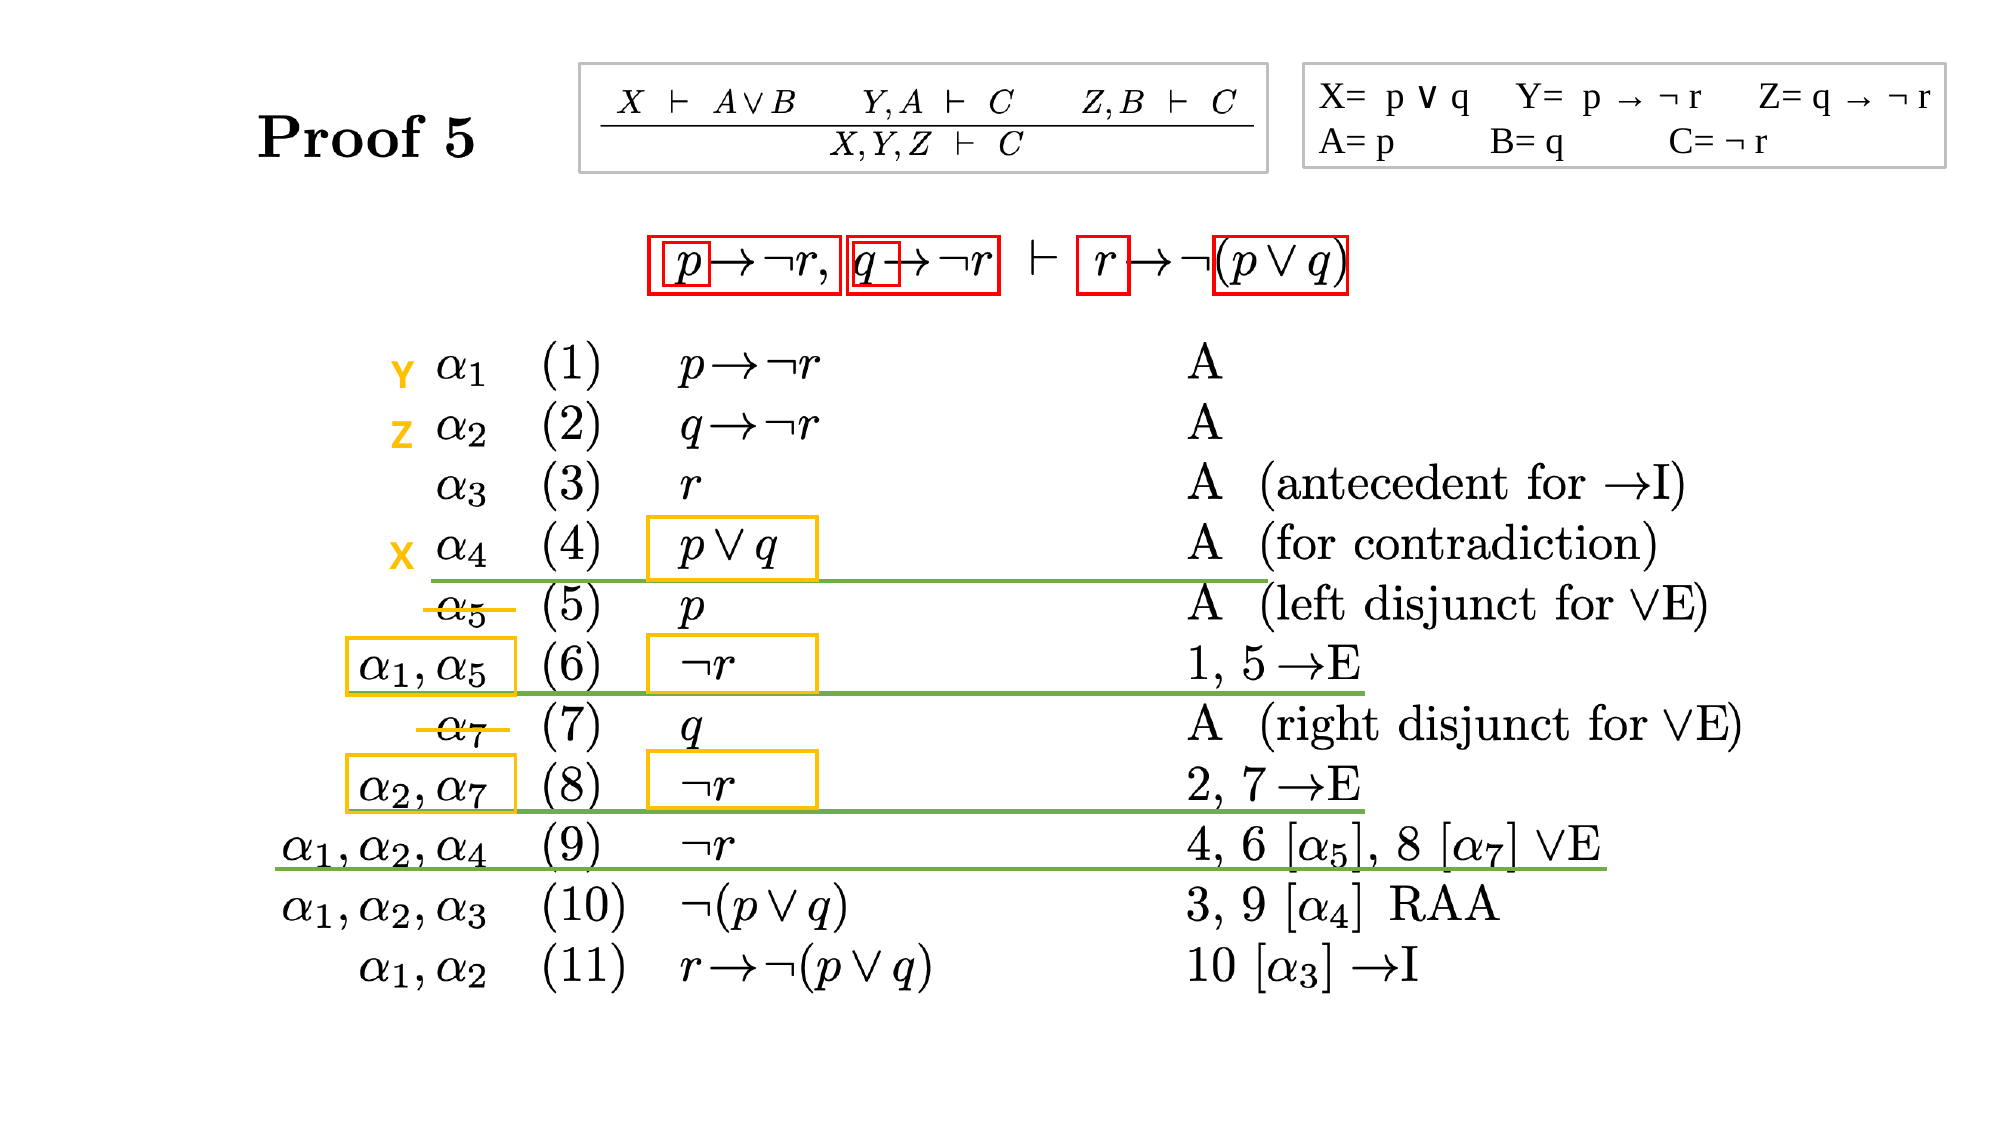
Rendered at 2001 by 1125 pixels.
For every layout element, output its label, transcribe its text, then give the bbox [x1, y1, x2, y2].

text_box X= p ∨ q Y= p → ¬ r Z= q → ¬ r A= p B= q C= ¬ r [1303, 63, 1946, 168]
picture [222, 64, 1778, 1028]
